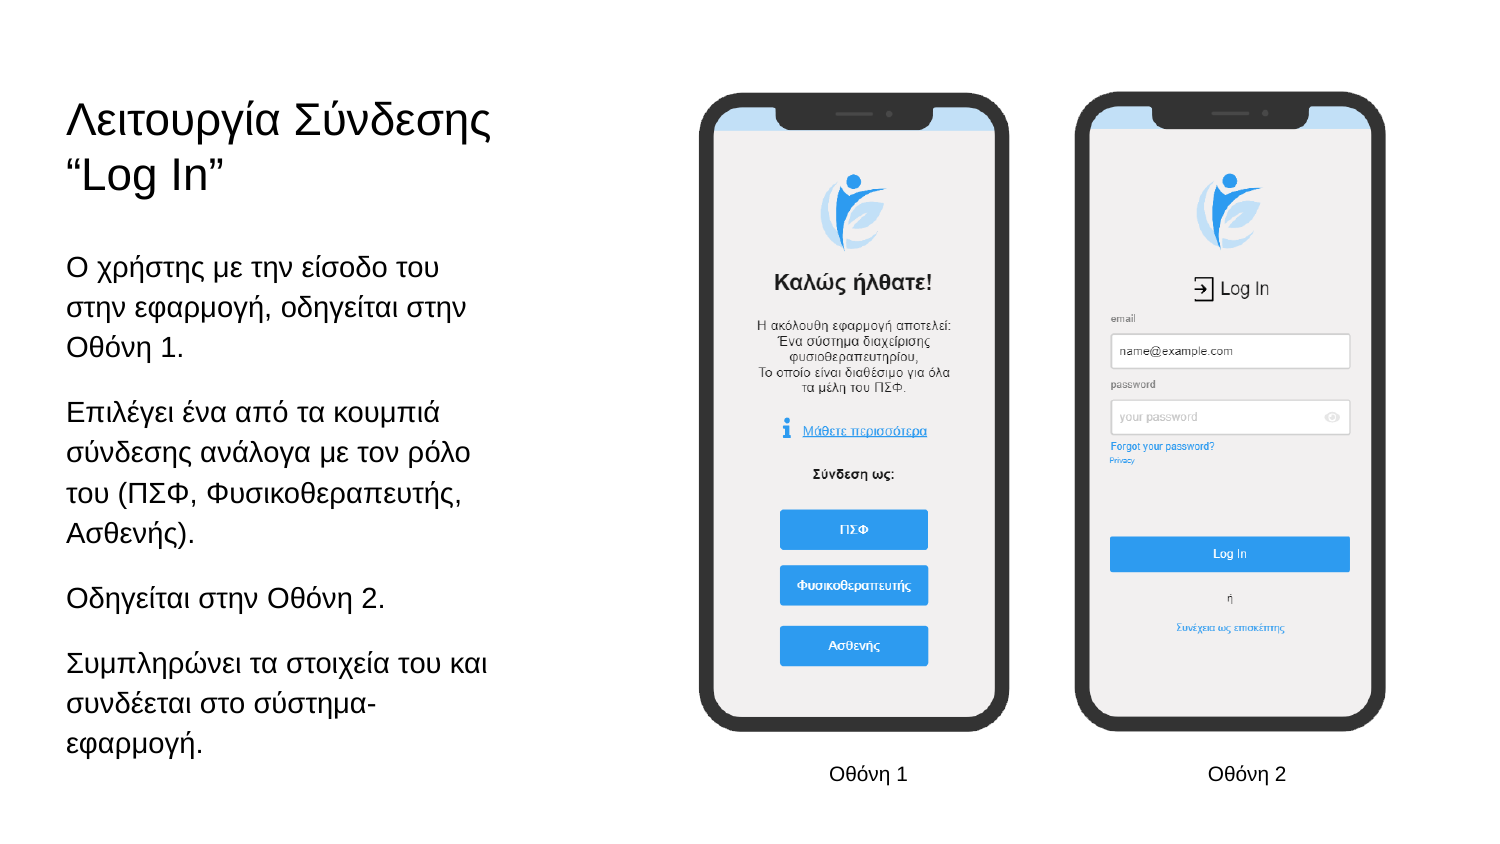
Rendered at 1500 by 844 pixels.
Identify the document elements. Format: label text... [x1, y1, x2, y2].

list Ο χρήστης με την είσοδο του στην εφαρμογή, οδηγείται στην Οθόνη 1. Επιλέγει ένα από τα κουμπιά σύνδεσης ανάλογα με τον ρόλο του (ΠΣΦ, Φυσικοθεραπευτής, Ασθενής). Οδηγείται στην Οθόνη 2. Συμπληρώνει τα στοιχεία του και συνδέεται στο σύστημα-εφαρμογή. [51, 227, 512, 750]
picture [1062, 69, 1400, 749]
title Λειτουργία Σύνδεσης “Log In” [51, 91, 512, 216]
picture [685, 69, 1023, 749]
text_box Οθόνη 1 [760, 757, 977, 799]
text_box Οθόνη 2 [1138, 757, 1356, 799]
